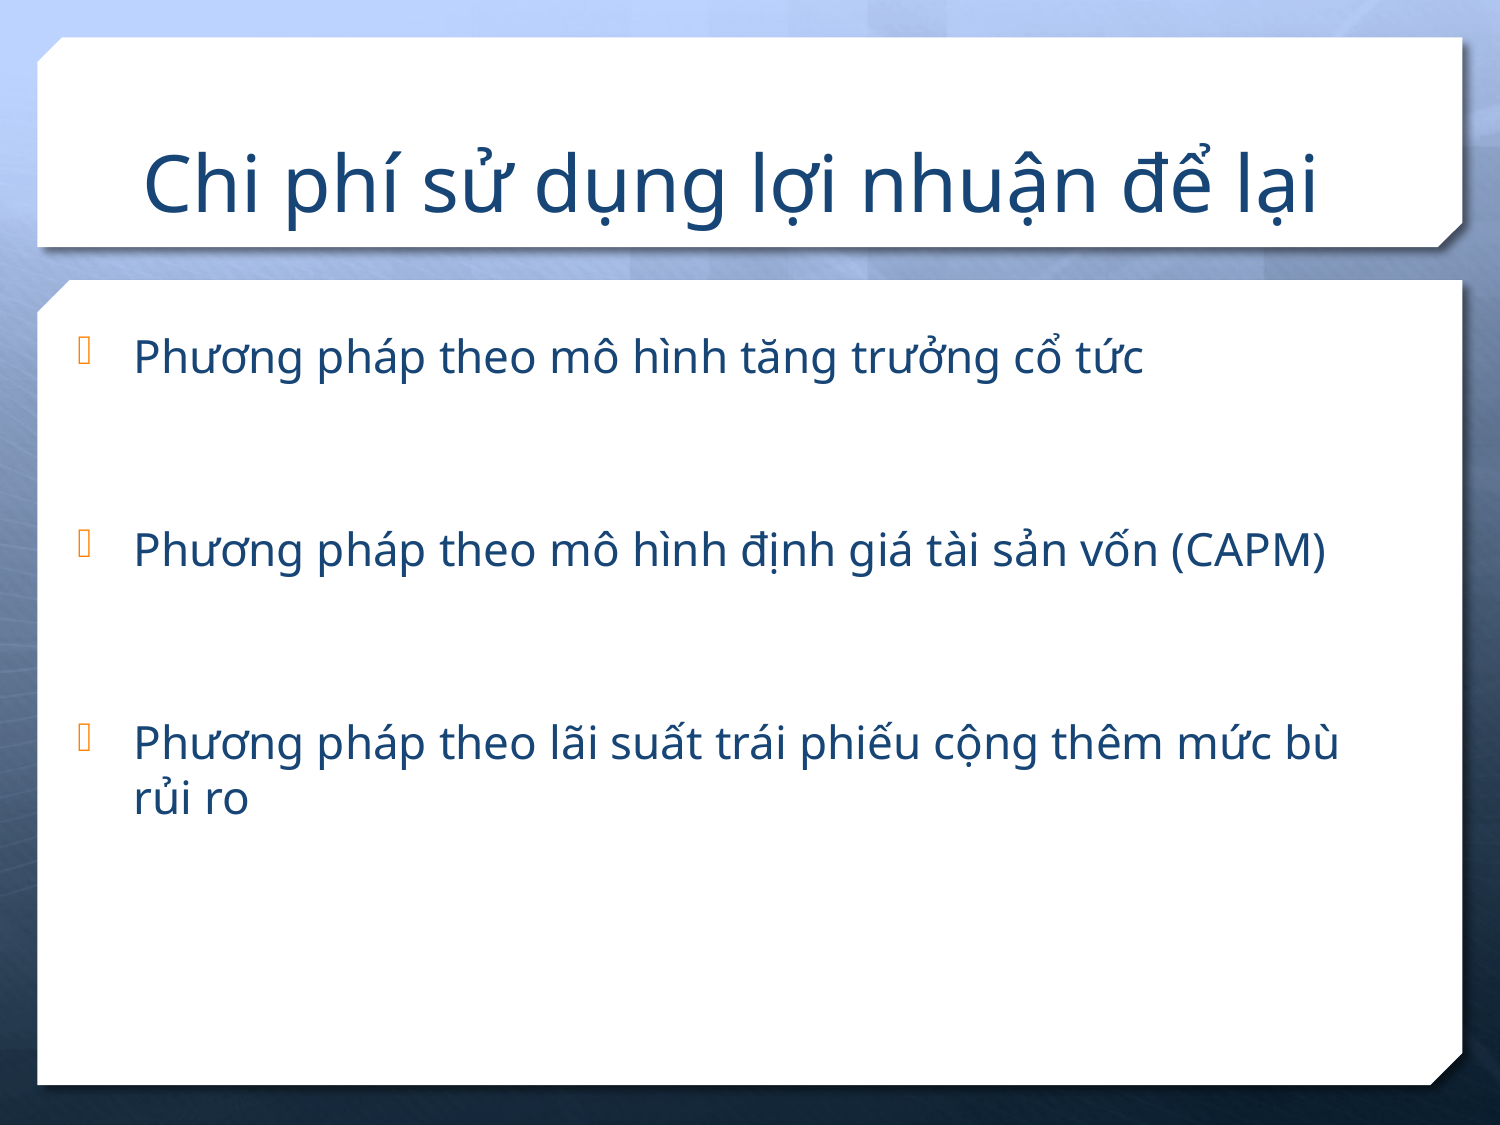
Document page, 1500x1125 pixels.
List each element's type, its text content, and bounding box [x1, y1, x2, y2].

list Phương pháp theo mô hình tăng trưởng cổ tức Phương pháp theo mô hình định giá tài sản vốn (CAPM) Phương pháp theo lãi suất trái phiếu cộng thêm mức bù rủi ro [62, 319, 1372, 978]
title Chi phí sử dụng lợi nhuận để lại [127, 48, 1372, 236]
